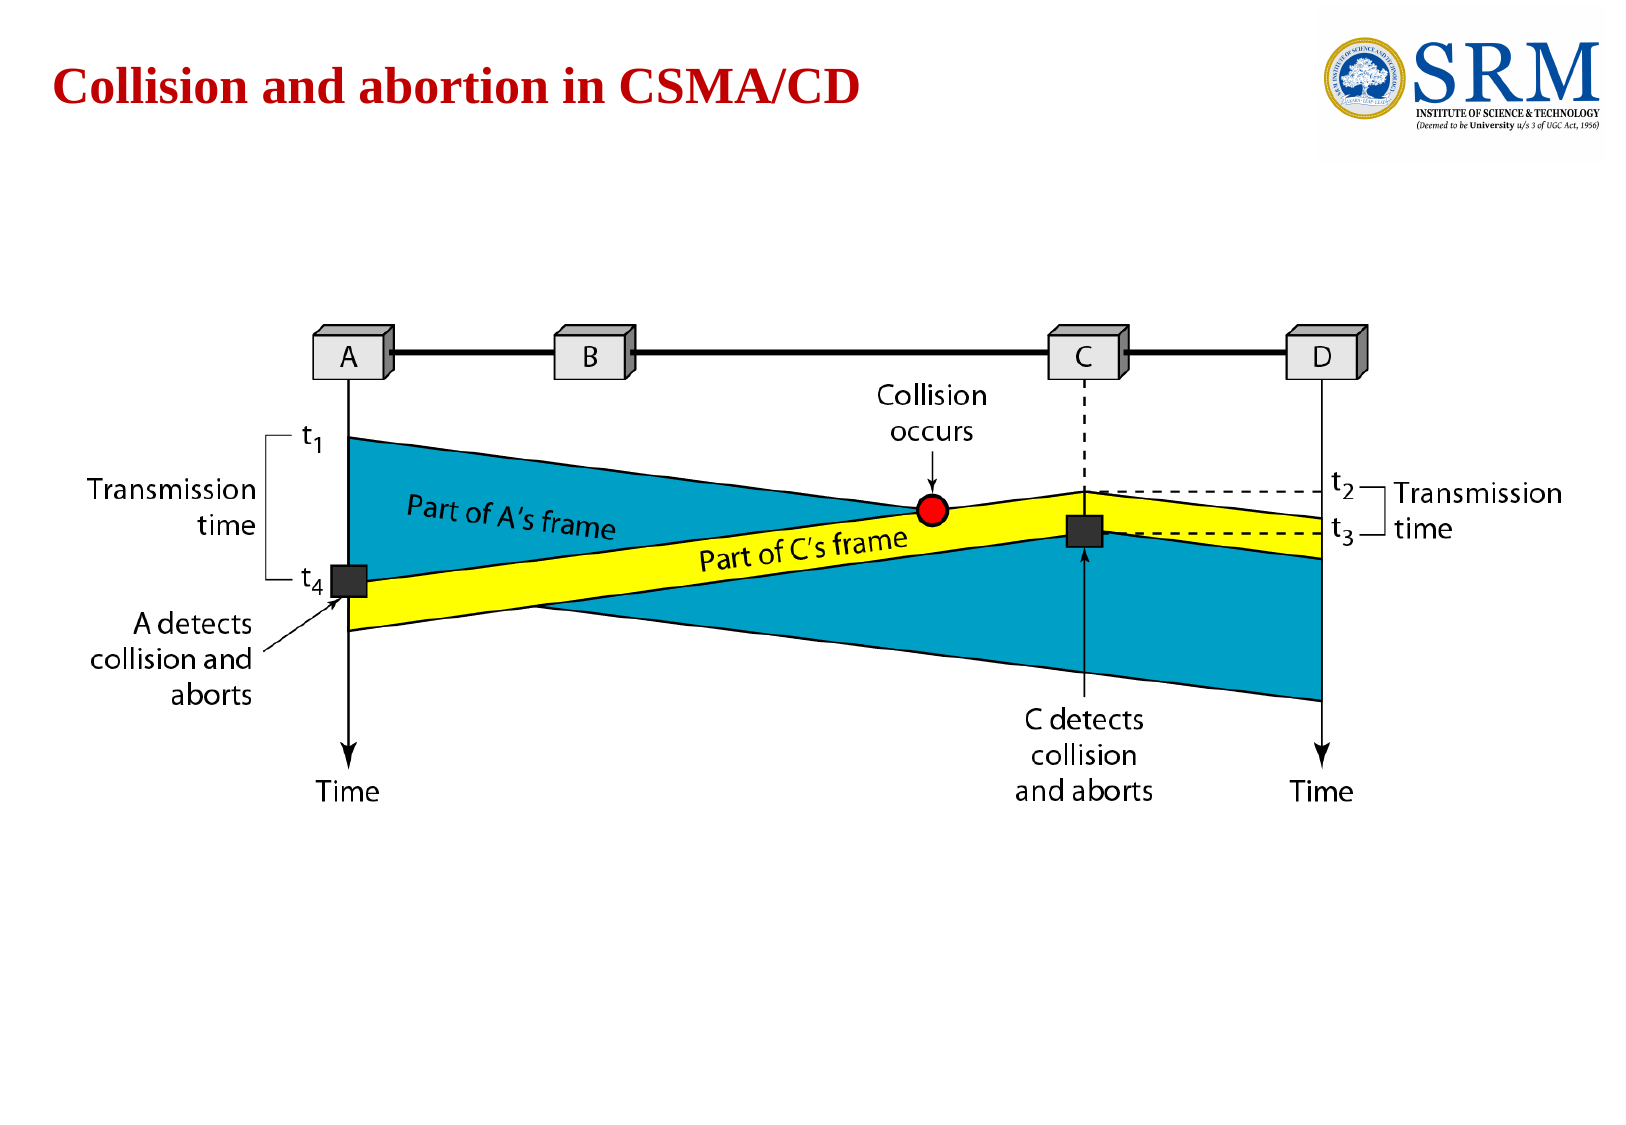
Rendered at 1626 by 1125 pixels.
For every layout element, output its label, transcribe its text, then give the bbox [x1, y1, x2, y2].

list [50, 149, 1527, 1007]
picture [1318, 4, 1606, 164]
title Collision and abortion in CSMA/CD [51, 24, 902, 149]
picture [87, 324, 1564, 809]
